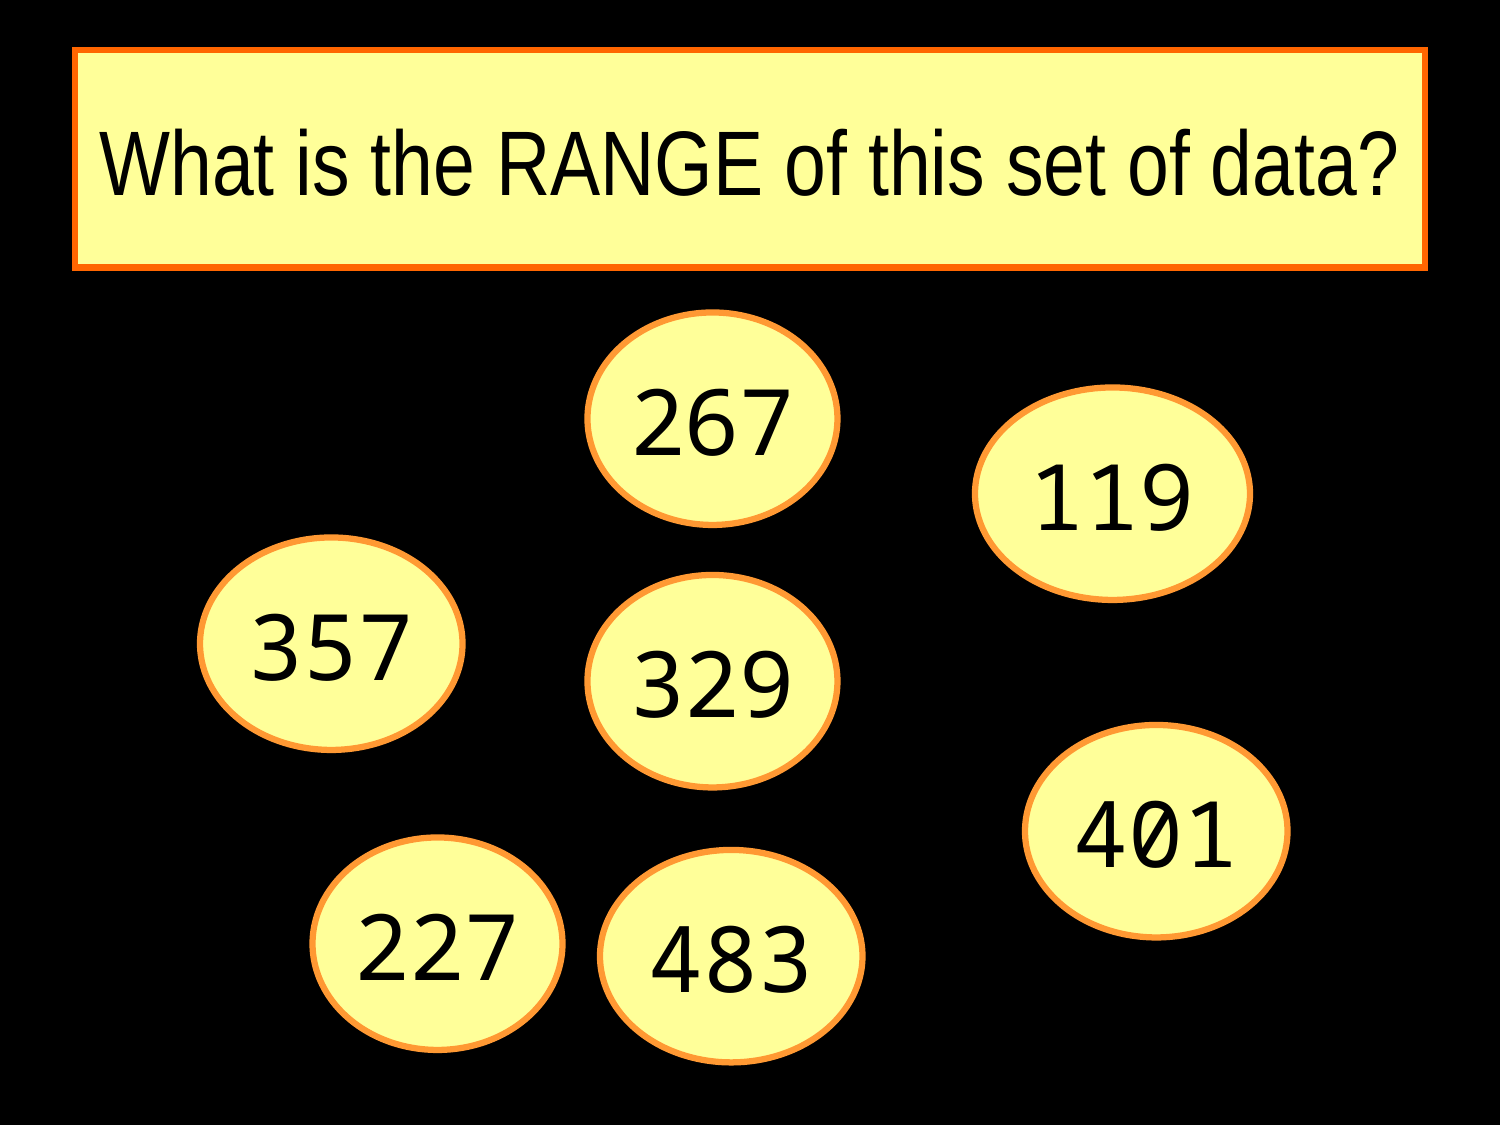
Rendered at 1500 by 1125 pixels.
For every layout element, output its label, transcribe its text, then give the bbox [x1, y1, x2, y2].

text_box 483 [600, 849, 863, 1063]
text_box 401 [1025, 724, 1288, 938]
text_box 267 [587, 312, 838, 525]
text_box 227 [312, 837, 563, 1050]
text_box 357 [200, 537, 463, 750]
text_box 119 [975, 387, 1251, 600]
text_box 329 [587, 574, 838, 788]
title What is the RANGE of this set of data? [74, 49, 1426, 268]
